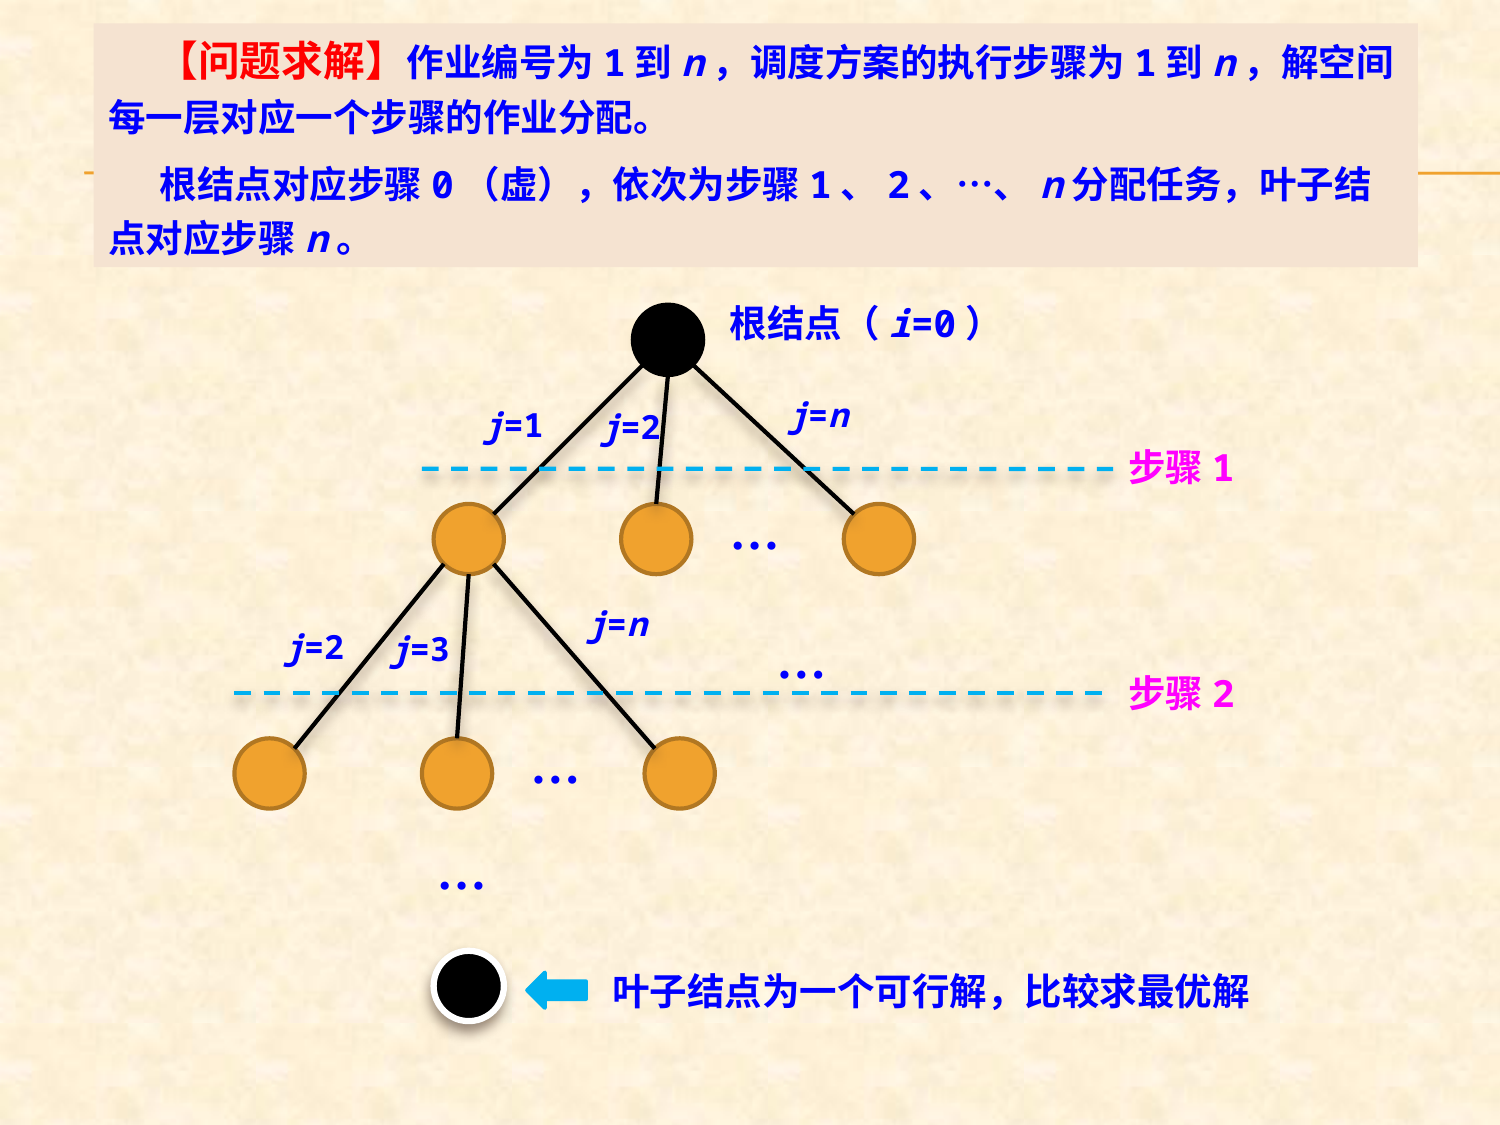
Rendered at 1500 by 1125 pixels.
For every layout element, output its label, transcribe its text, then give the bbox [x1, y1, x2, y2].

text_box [433, 950, 1337, 1022]
picture [0, 0, 1500, 1125]
text_box 【问题求解】作业编号为1到n，调度方案的执行步骤为1到n，解空间每一层对应一个步骤的作业分配。 根结点对应步骤0（虚），依次为步骤1、2、…、n分配任务，叶子结点对应步骤n。 [93, 23, 1418, 268]
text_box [234, 292, 1255, 909]
